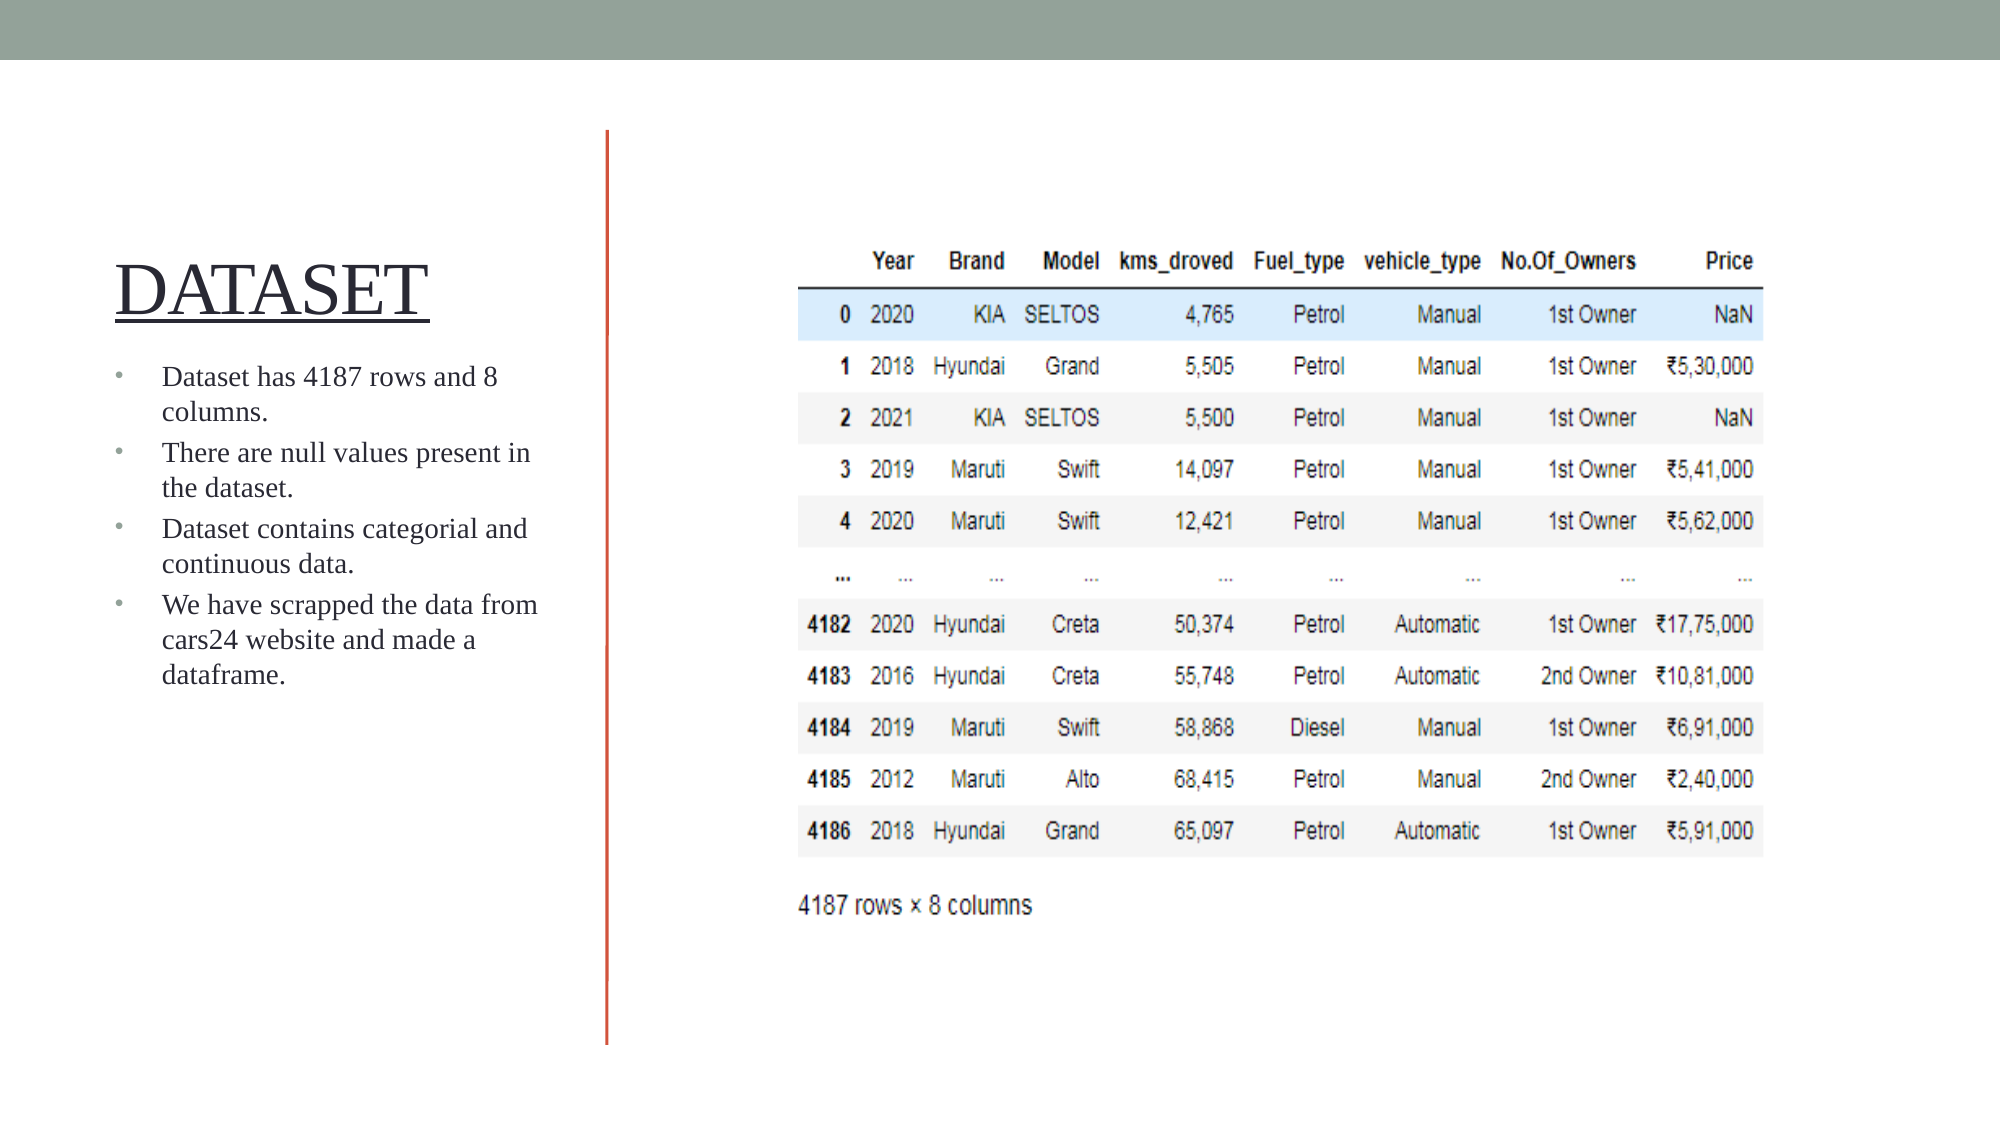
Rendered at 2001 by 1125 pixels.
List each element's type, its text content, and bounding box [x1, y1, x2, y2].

list Dataset has 4187 rows and 8 columns. There are null values present in the dataset. Dataset contains categorial and continuous data. We have scrapped the data from cars24 website and made a dataframe. [99, 349, 568, 1046]
picture [797, 224, 1770, 928]
title DATASET [99, 129, 568, 337]
